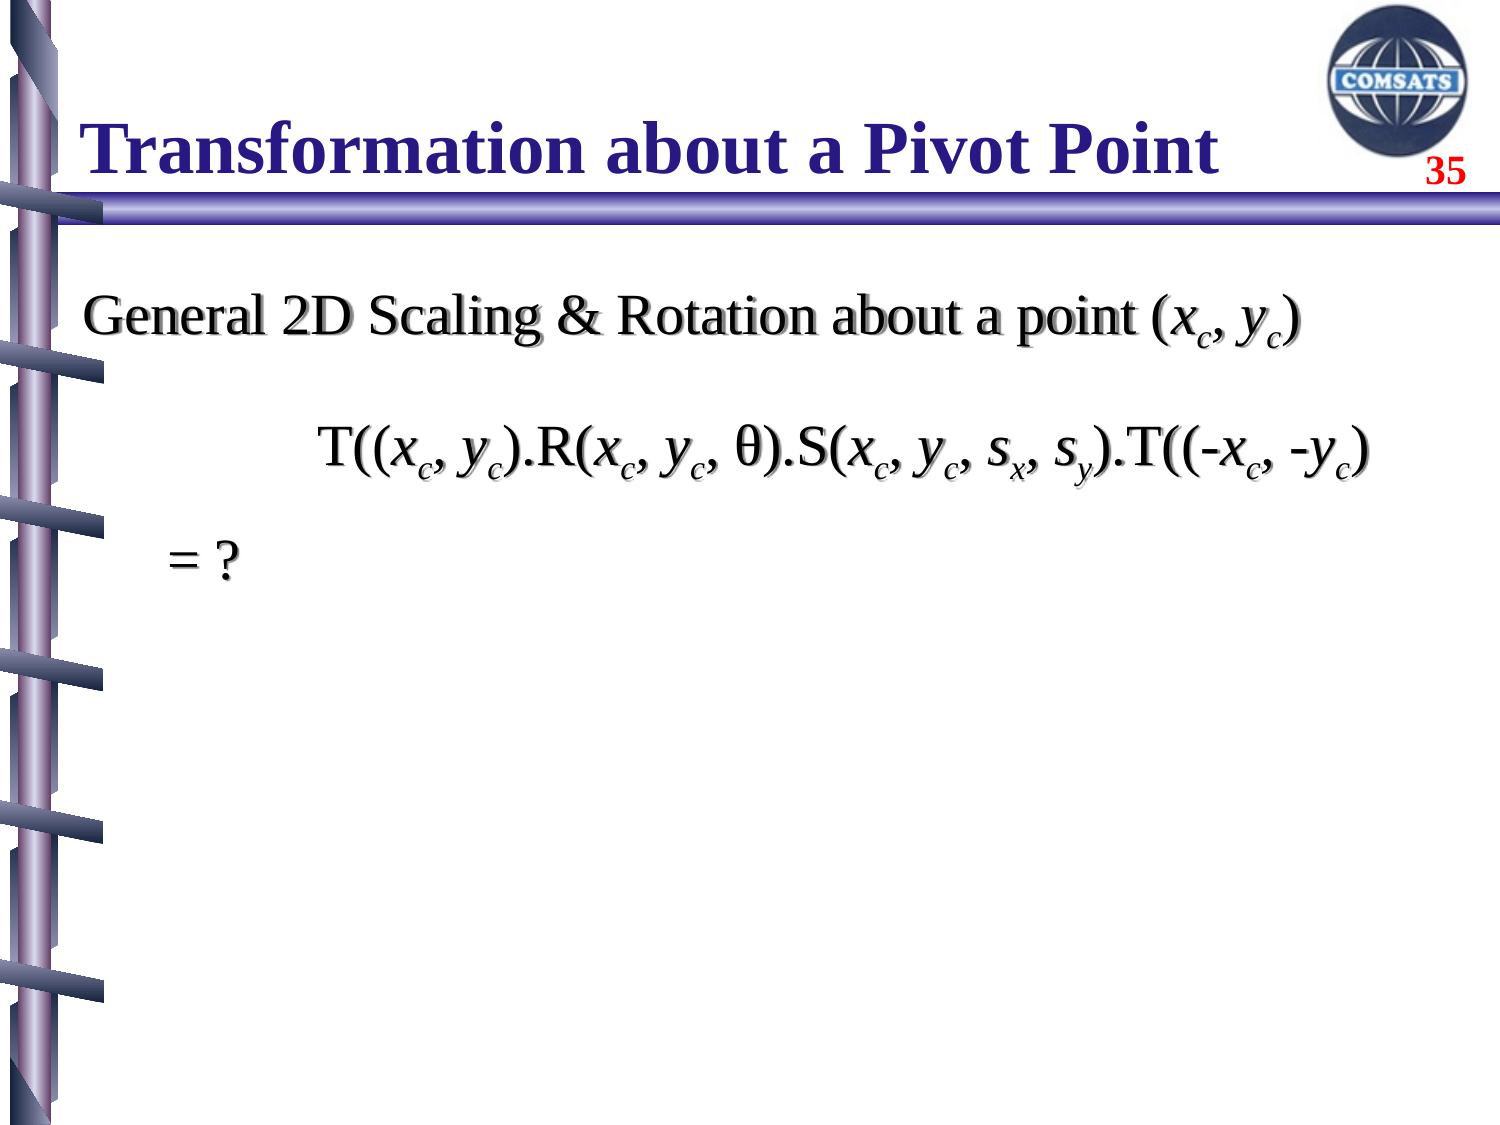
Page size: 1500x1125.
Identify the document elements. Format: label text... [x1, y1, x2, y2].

title Transformation about a Pivot Point [64, 20, 1286, 196]
picture [1317, 1, 1478, 161]
list General 2D Scaling & Rotation about a point (xc, yc) T((xc, yc).R(xc, yc, θ).S(xc, yc, sx, sy).T((-xc, -yc) = ? [67, 228, 1468, 1092]
